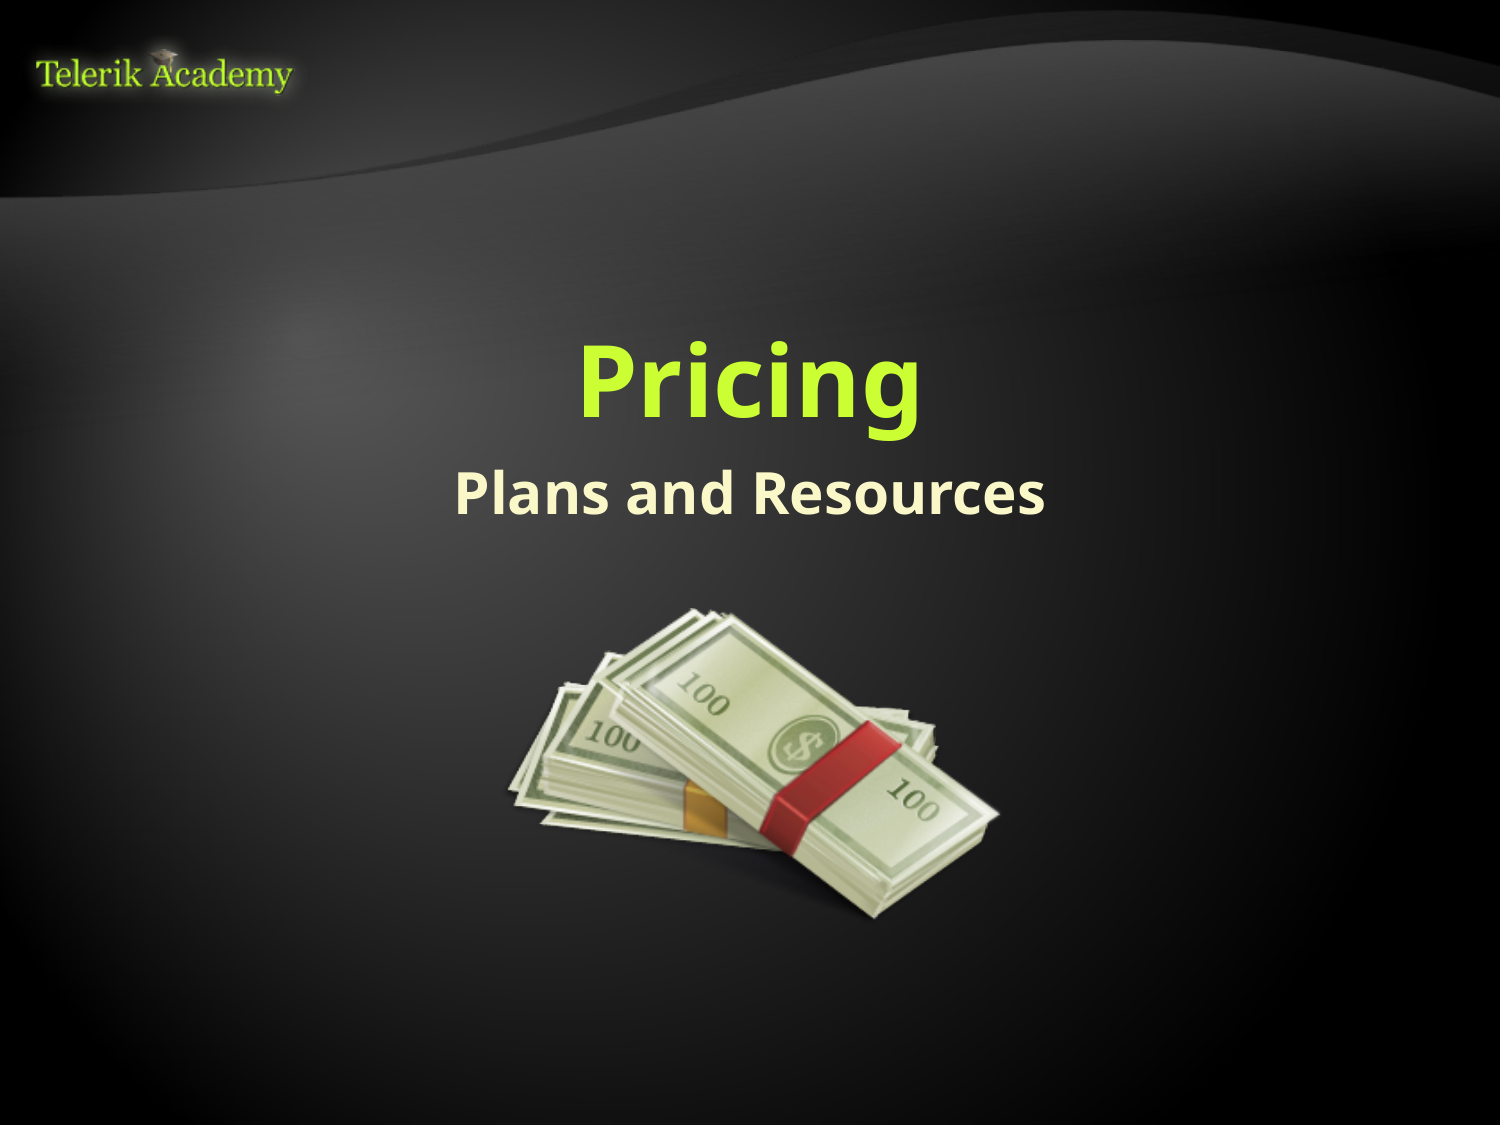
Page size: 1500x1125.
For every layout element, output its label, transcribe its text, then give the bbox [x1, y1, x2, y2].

subtitle Plans and Resources [99, 444, 1400, 538]
picture [0, 0, 1500, 1125]
title Pricing [99, 324, 1400, 438]
